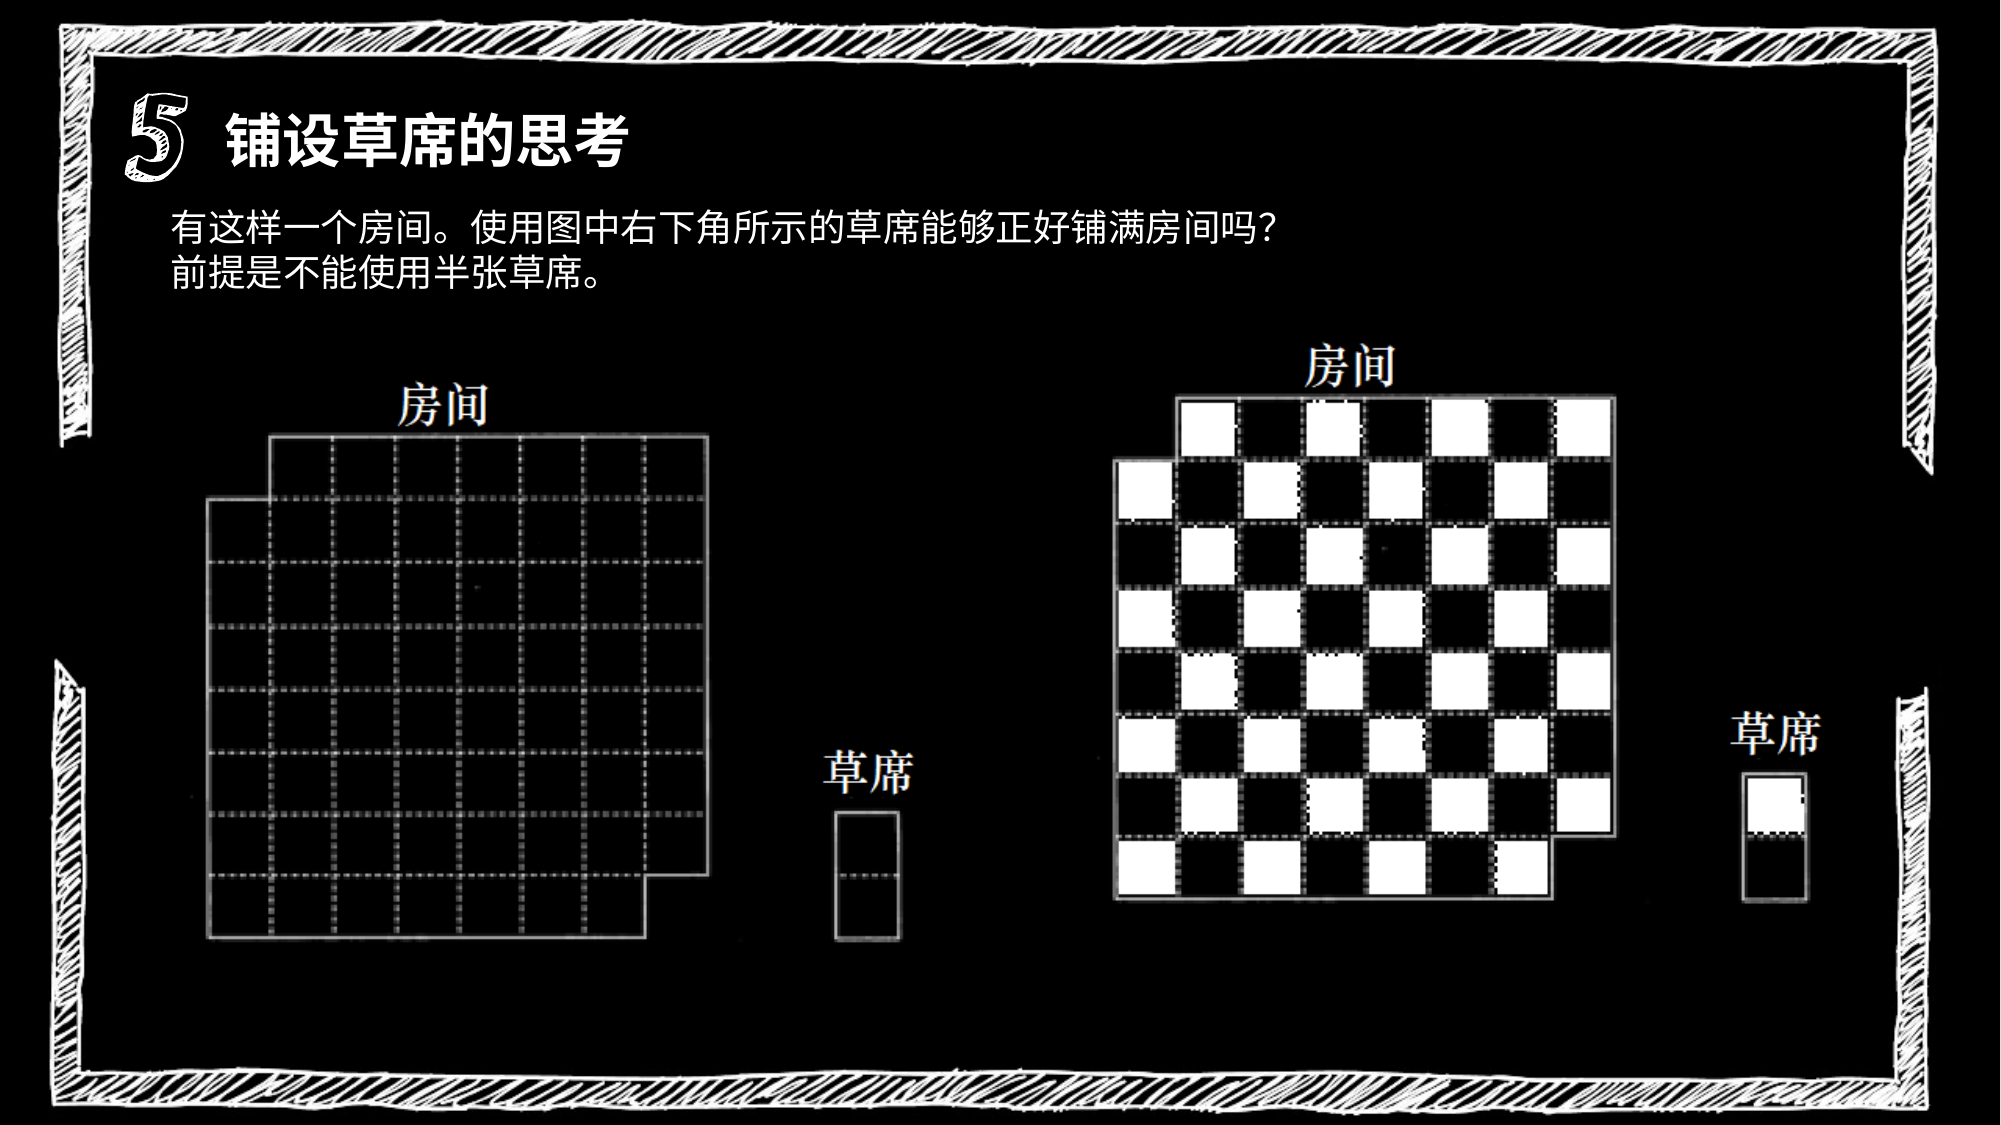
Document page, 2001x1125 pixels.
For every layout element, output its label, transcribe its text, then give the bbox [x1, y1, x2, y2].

picture [0, 0, 2001, 1125]
text_box [124, 92, 188, 183]
text_box 铺设草席的思考 [209, 97, 1070, 182]
text_box 有这样一个房间。使用图中右下角所示的草席能够正好铺满房间吗？前提是不能使用半张草席。 [156, 196, 1333, 302]
